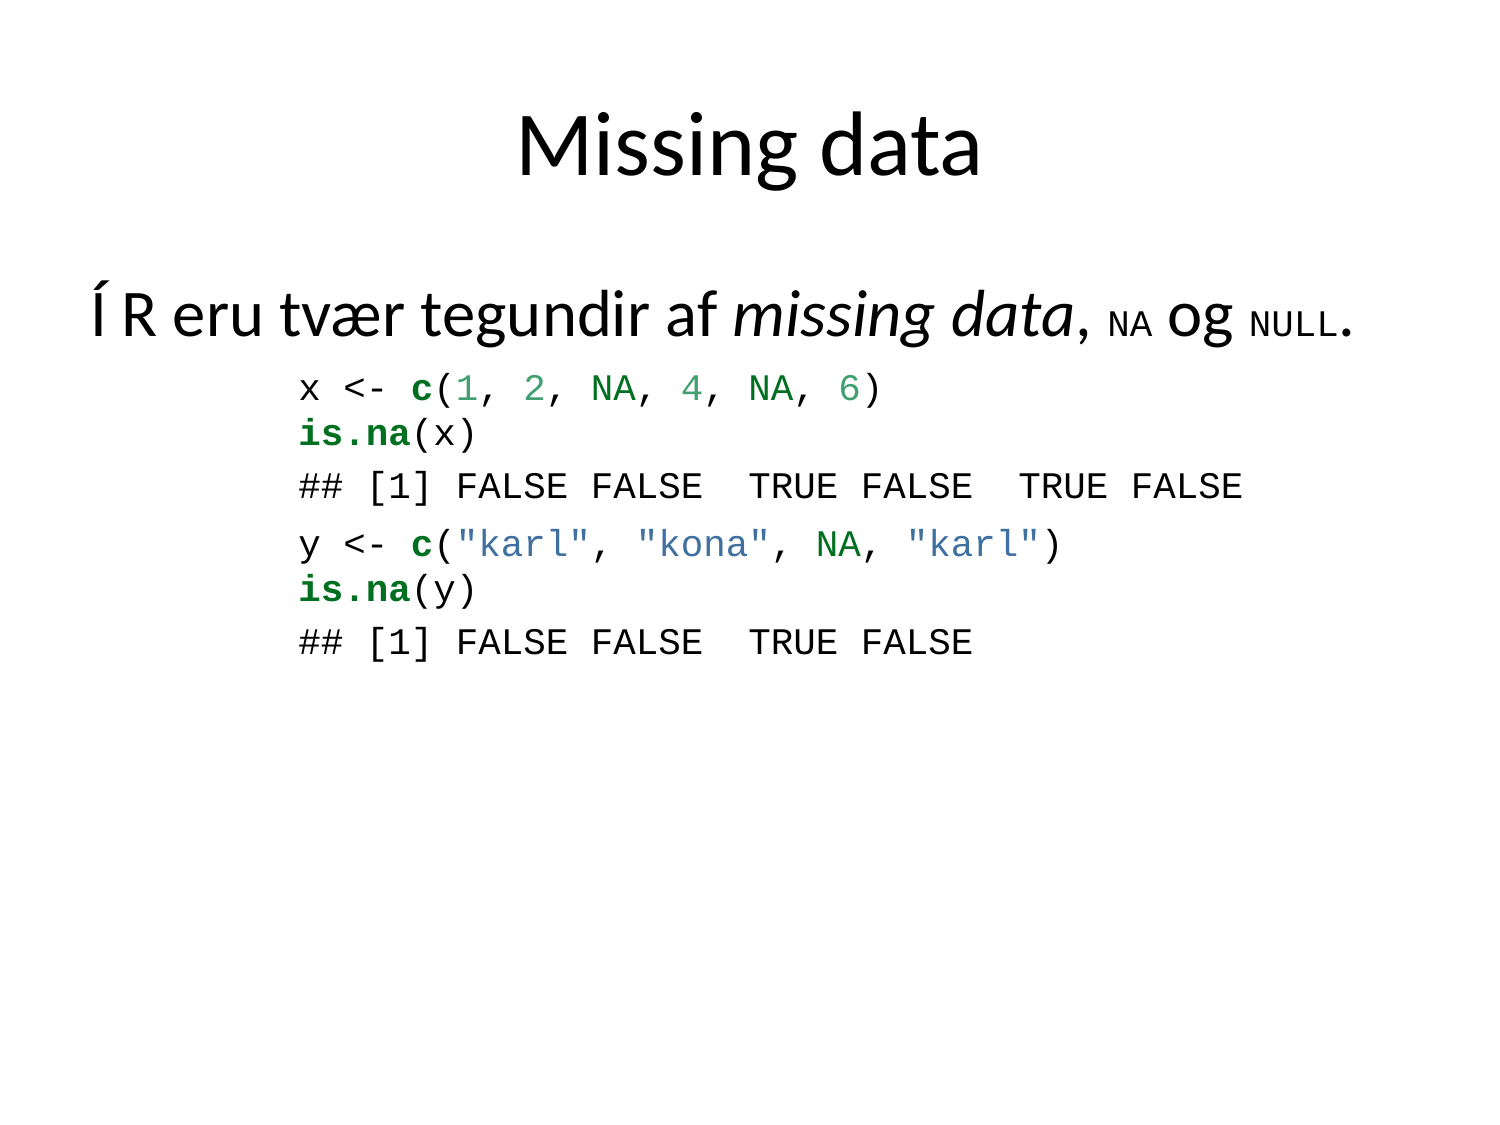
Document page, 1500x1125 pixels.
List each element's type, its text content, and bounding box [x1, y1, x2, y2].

title Missing data [75, 45, 1425, 233]
list Í R eru tvær tegundir af missing data, NA og NULL. x <- c(1, 2, NA, 4, NA, 6) is.na(x) ## [1] FALSE FALSE TRUE FALSE TRUE FALSE y <- c("karl", "kona", NA, "karl") is.na(y) ## [1] FALSE FALSE TRUE FALSE [75, 262, 1425, 1005]
